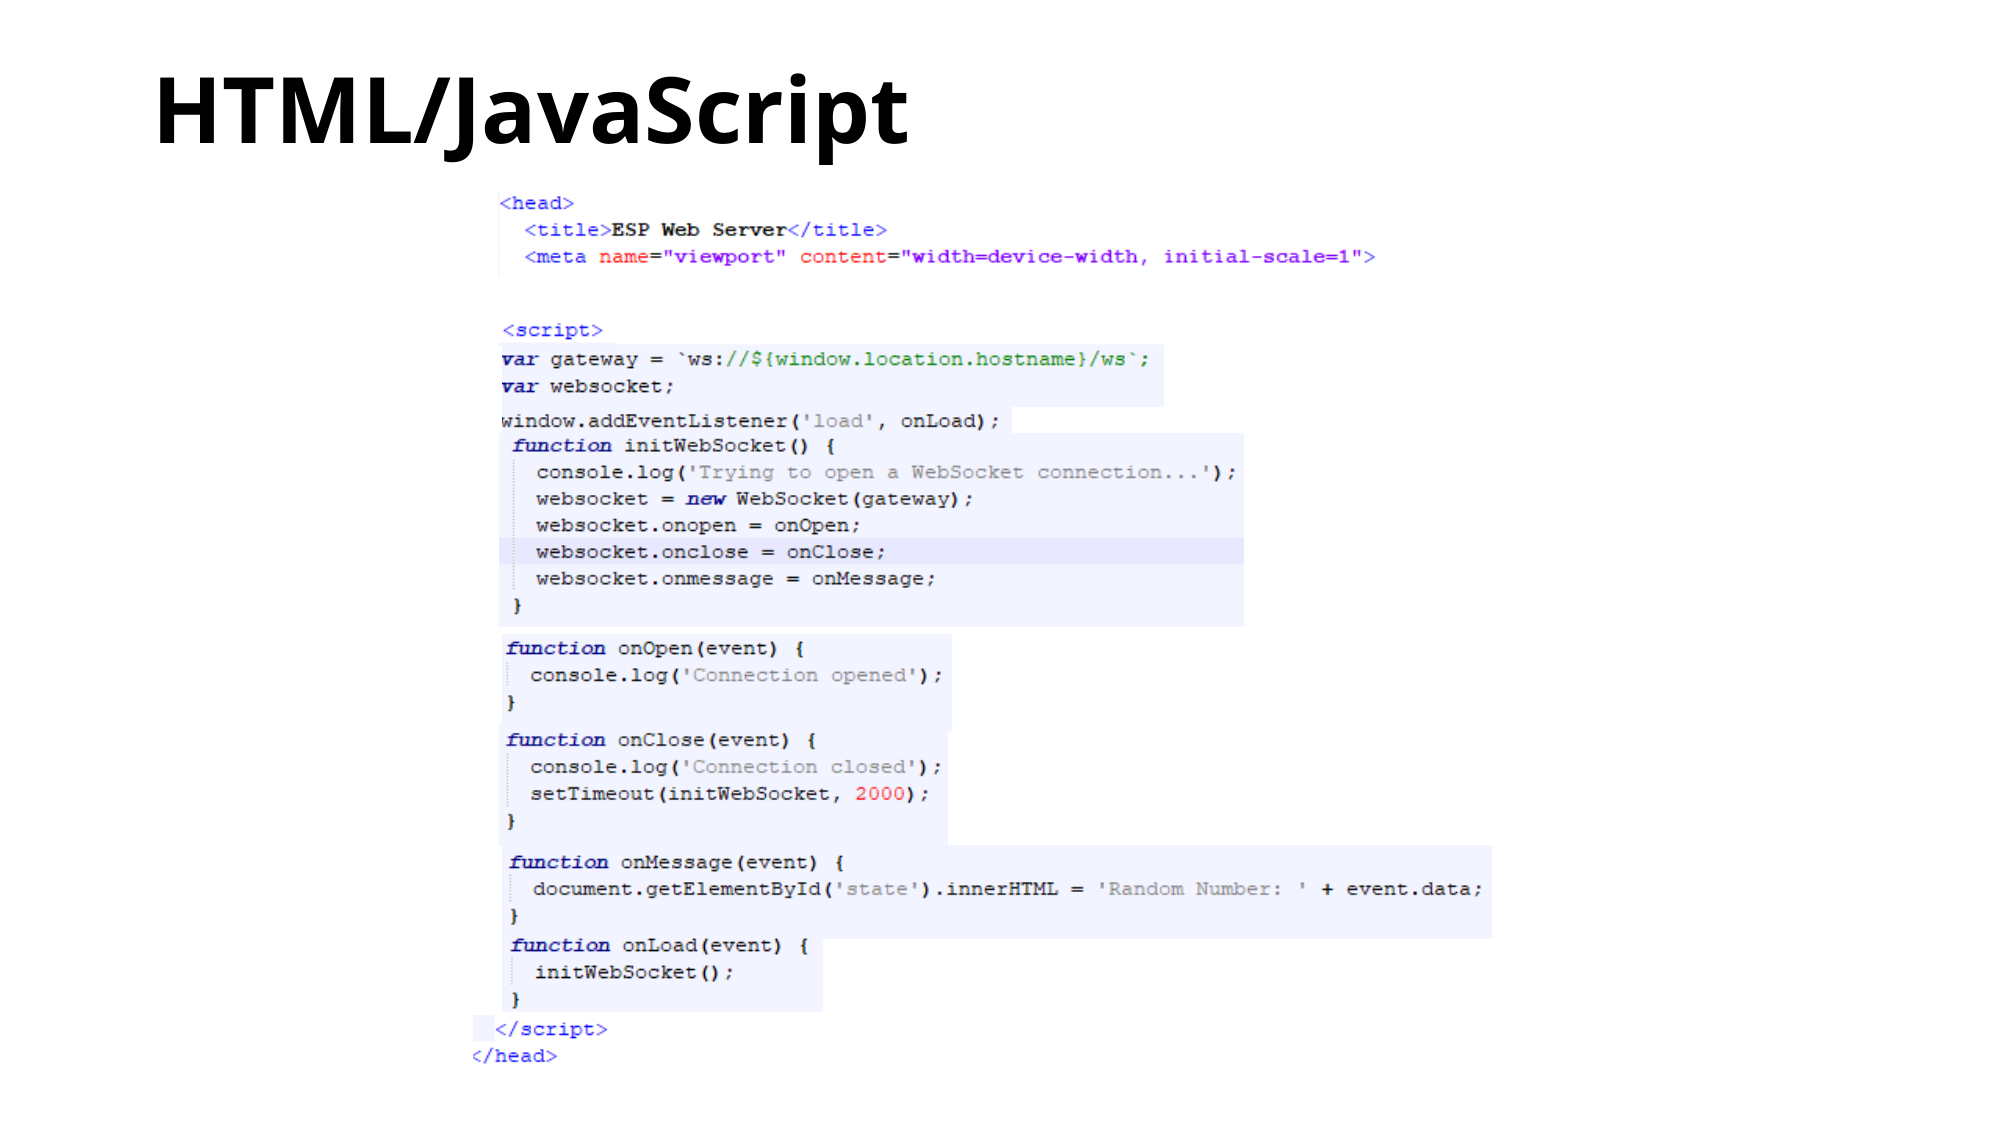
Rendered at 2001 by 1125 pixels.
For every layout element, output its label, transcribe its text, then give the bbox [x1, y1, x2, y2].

picture [498, 192, 1390, 278]
title HTML/JavaScript [137, 59, 1863, 278]
picture [473, 634, 1492, 1070]
picture [498, 314, 1244, 627]
